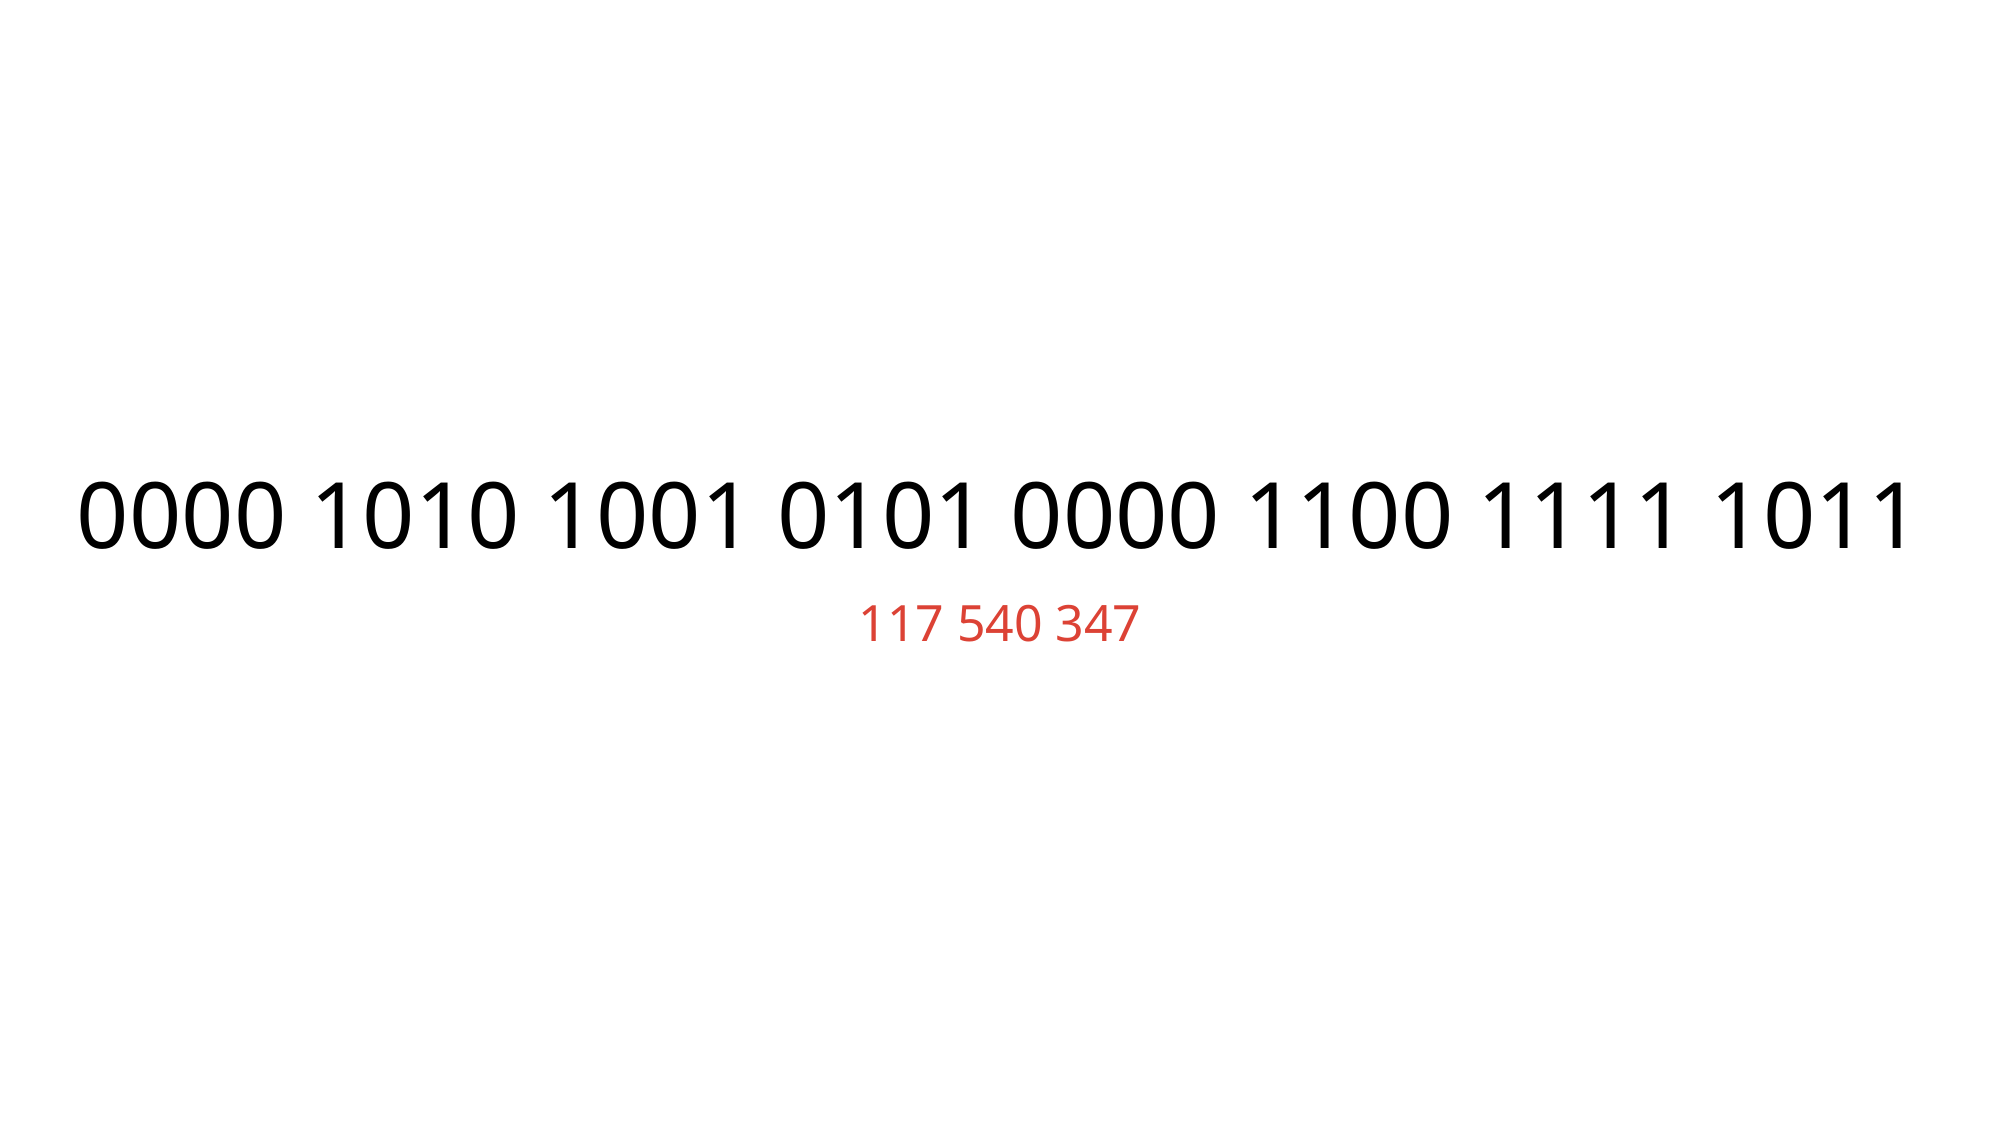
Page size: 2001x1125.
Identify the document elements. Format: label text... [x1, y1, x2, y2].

subtitle 117 540 347 [249, 590, 1750, 863]
title 0000 1010 1001 0101 0000 1100 1111 1011 [0, 184, 2000, 576]
